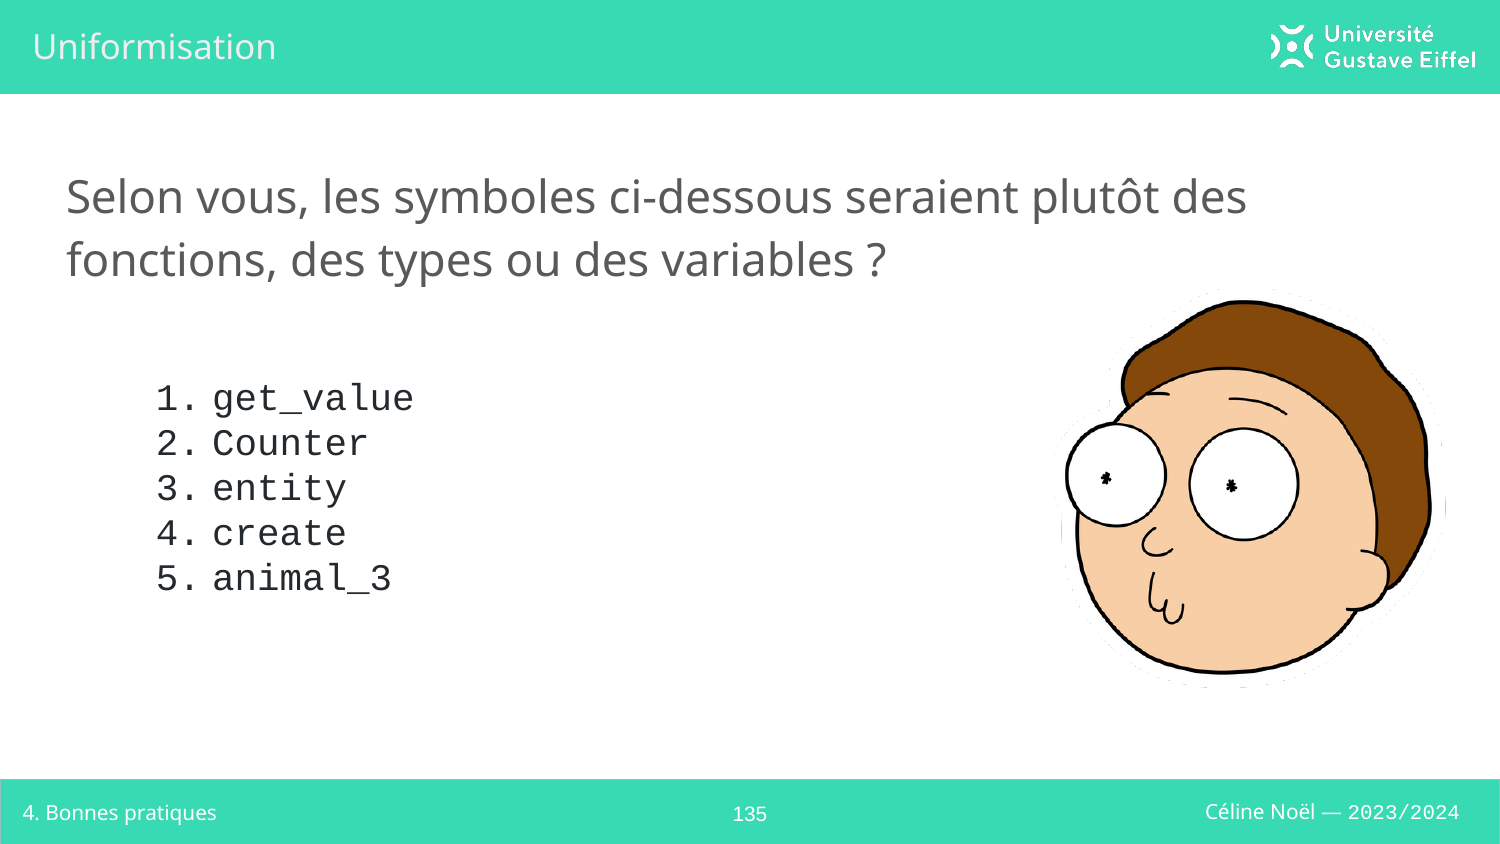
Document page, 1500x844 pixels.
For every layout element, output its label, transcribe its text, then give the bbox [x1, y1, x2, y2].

list Selon vous, les symboles ci-dessous seraient plutôt des fonctions, des types ou des variables ? [51, 144, 1449, 335]
title 4. Bonnes pratiques [7, 779, 689, 844]
picture [1047, 285, 1450, 688]
text_box get_value Counter entity create animal_3 [122, 357, 615, 613]
title Uniformisation [17, 9, 1440, 82]
picture [1440, 25, 1475, 68]
slide_number ‹#› [705, 785, 795, 840]
